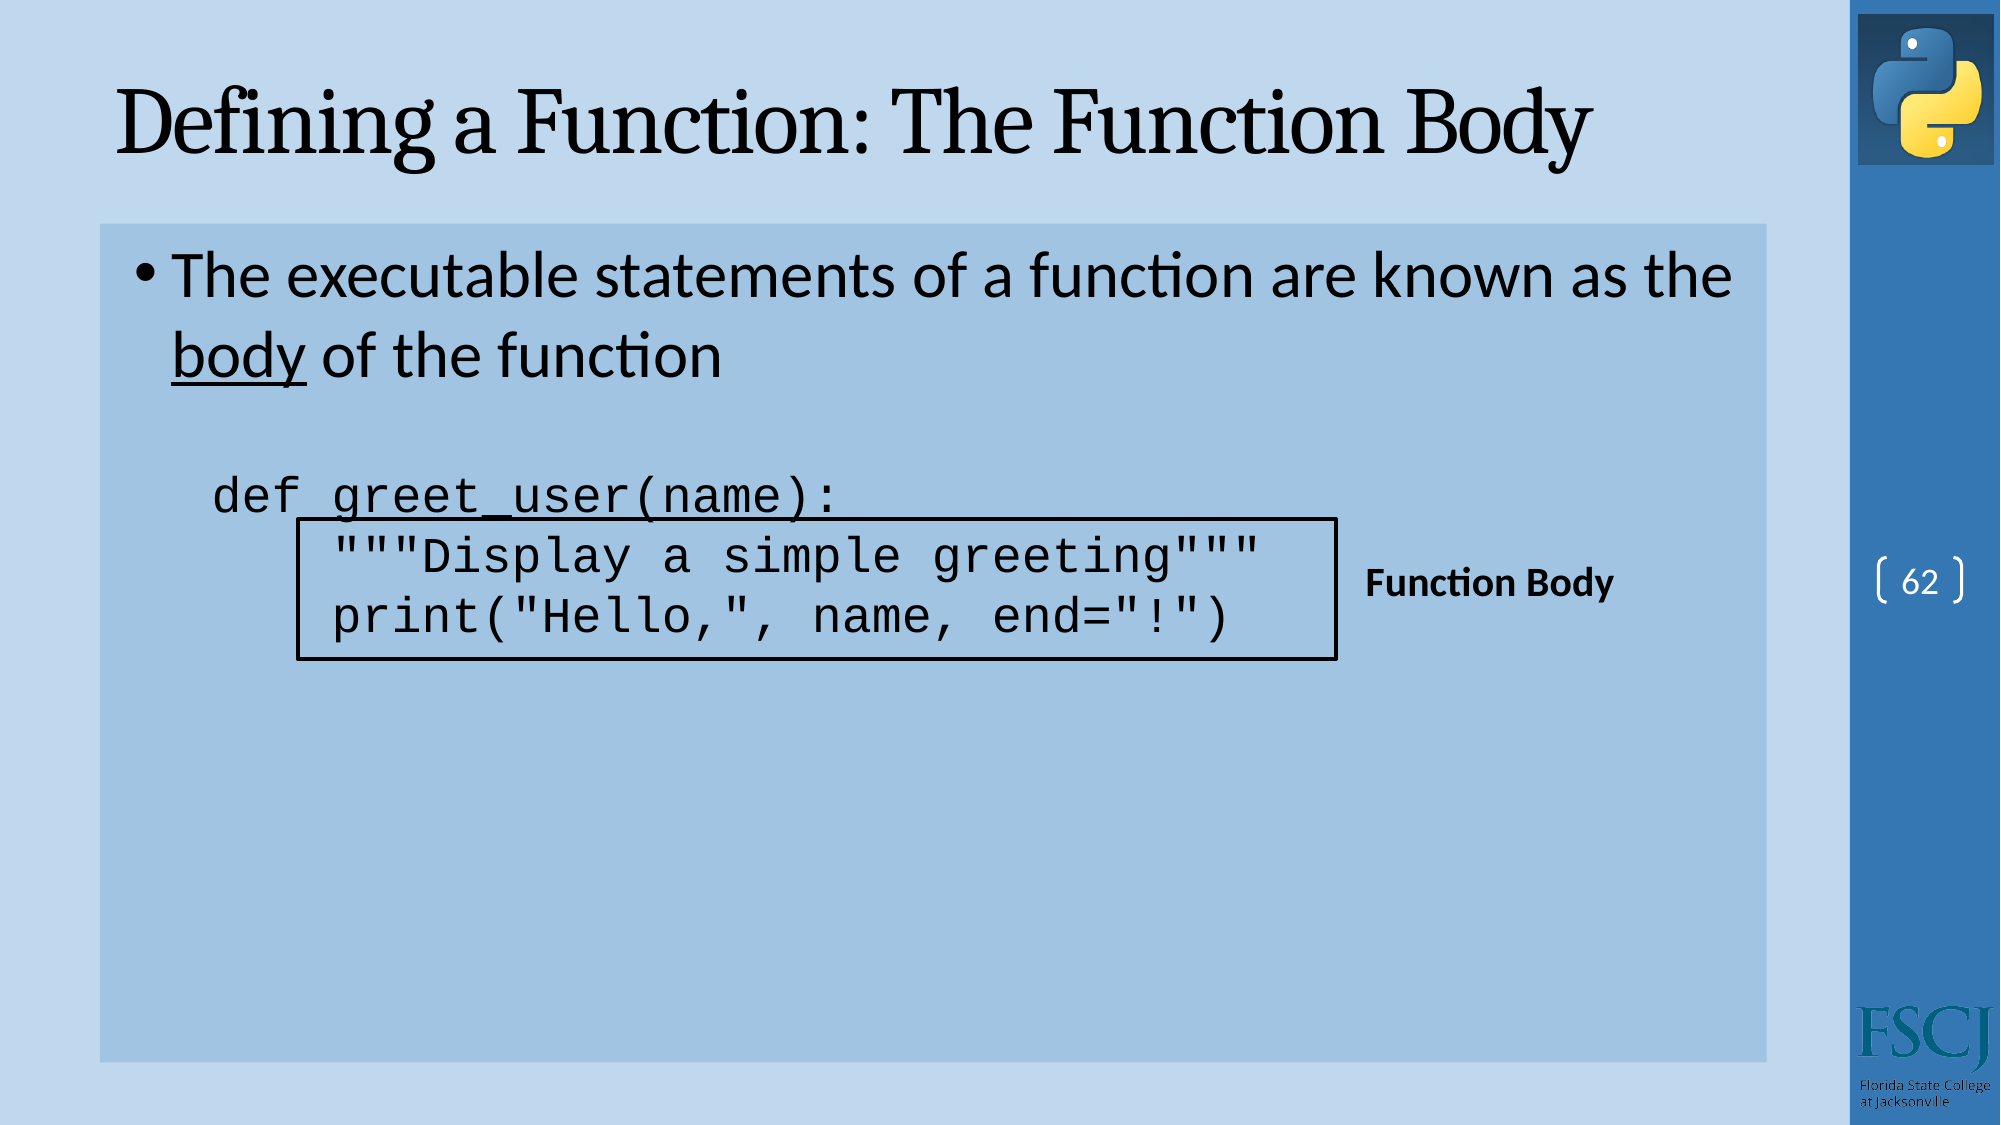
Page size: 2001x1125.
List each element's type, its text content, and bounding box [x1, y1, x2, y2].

list The executable statements of a function are known as the body of the function [99, 223, 1767, 1063]
title Defining a Function: The Function Body [99, 45, 1767, 185]
picture [1858, 14, 1994, 165]
text_box def greet_user(name): """Display a simple greeting""" print("Hello,", name, end="!") [196, 455, 1505, 721]
text_box [296, 517, 1338, 661]
slide_number 62 [1876, 555, 1964, 604]
picture [1856, 1006, 1994, 1109]
text_box Function Body [1300, 536, 1680, 624]
